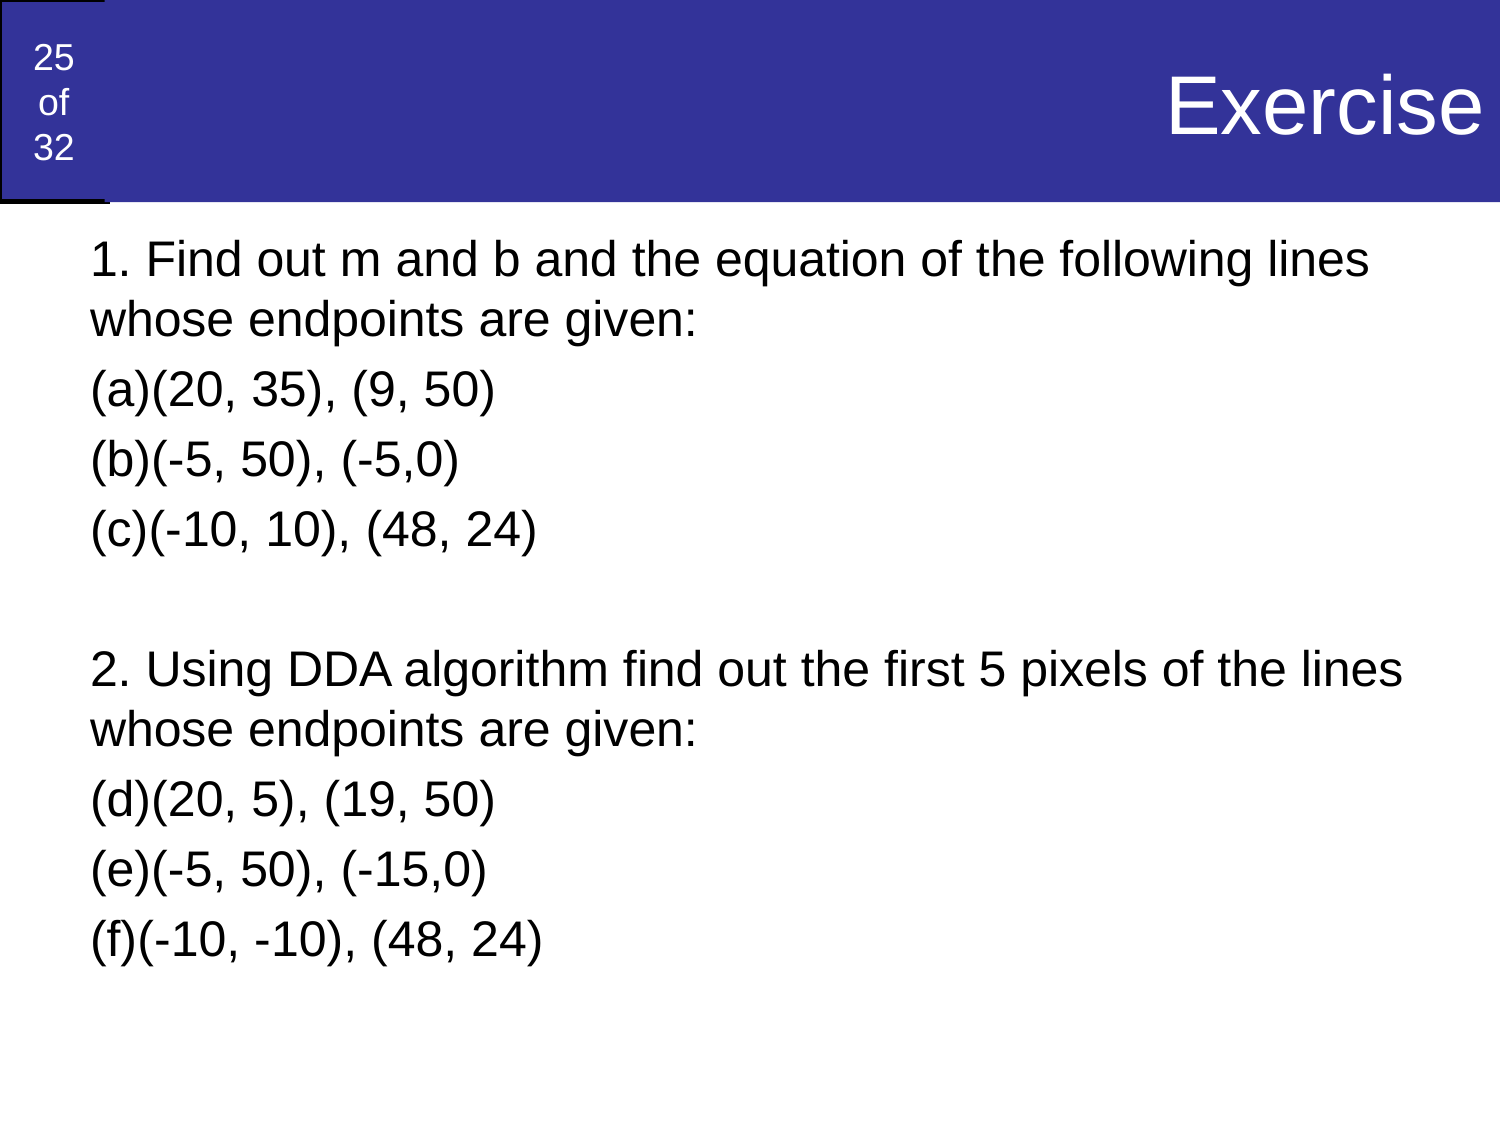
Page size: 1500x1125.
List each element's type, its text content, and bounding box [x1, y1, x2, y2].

list 1. Find out m and b and the equation of the following lines whose endpoints are given: (20, 35), (9, 50) (-5, 50), (-5,0) (-10, 10), (48, 24) 2. Using DDA algorithm find out the first 5 pixels of the lines whose endpoints are given: (20, 5), (19, 50) (-5, 50), (-15,0) (-10, -10), (48, 24) [75, 218, 1425, 1125]
title Exercise [103, 0, 1500, 204]
